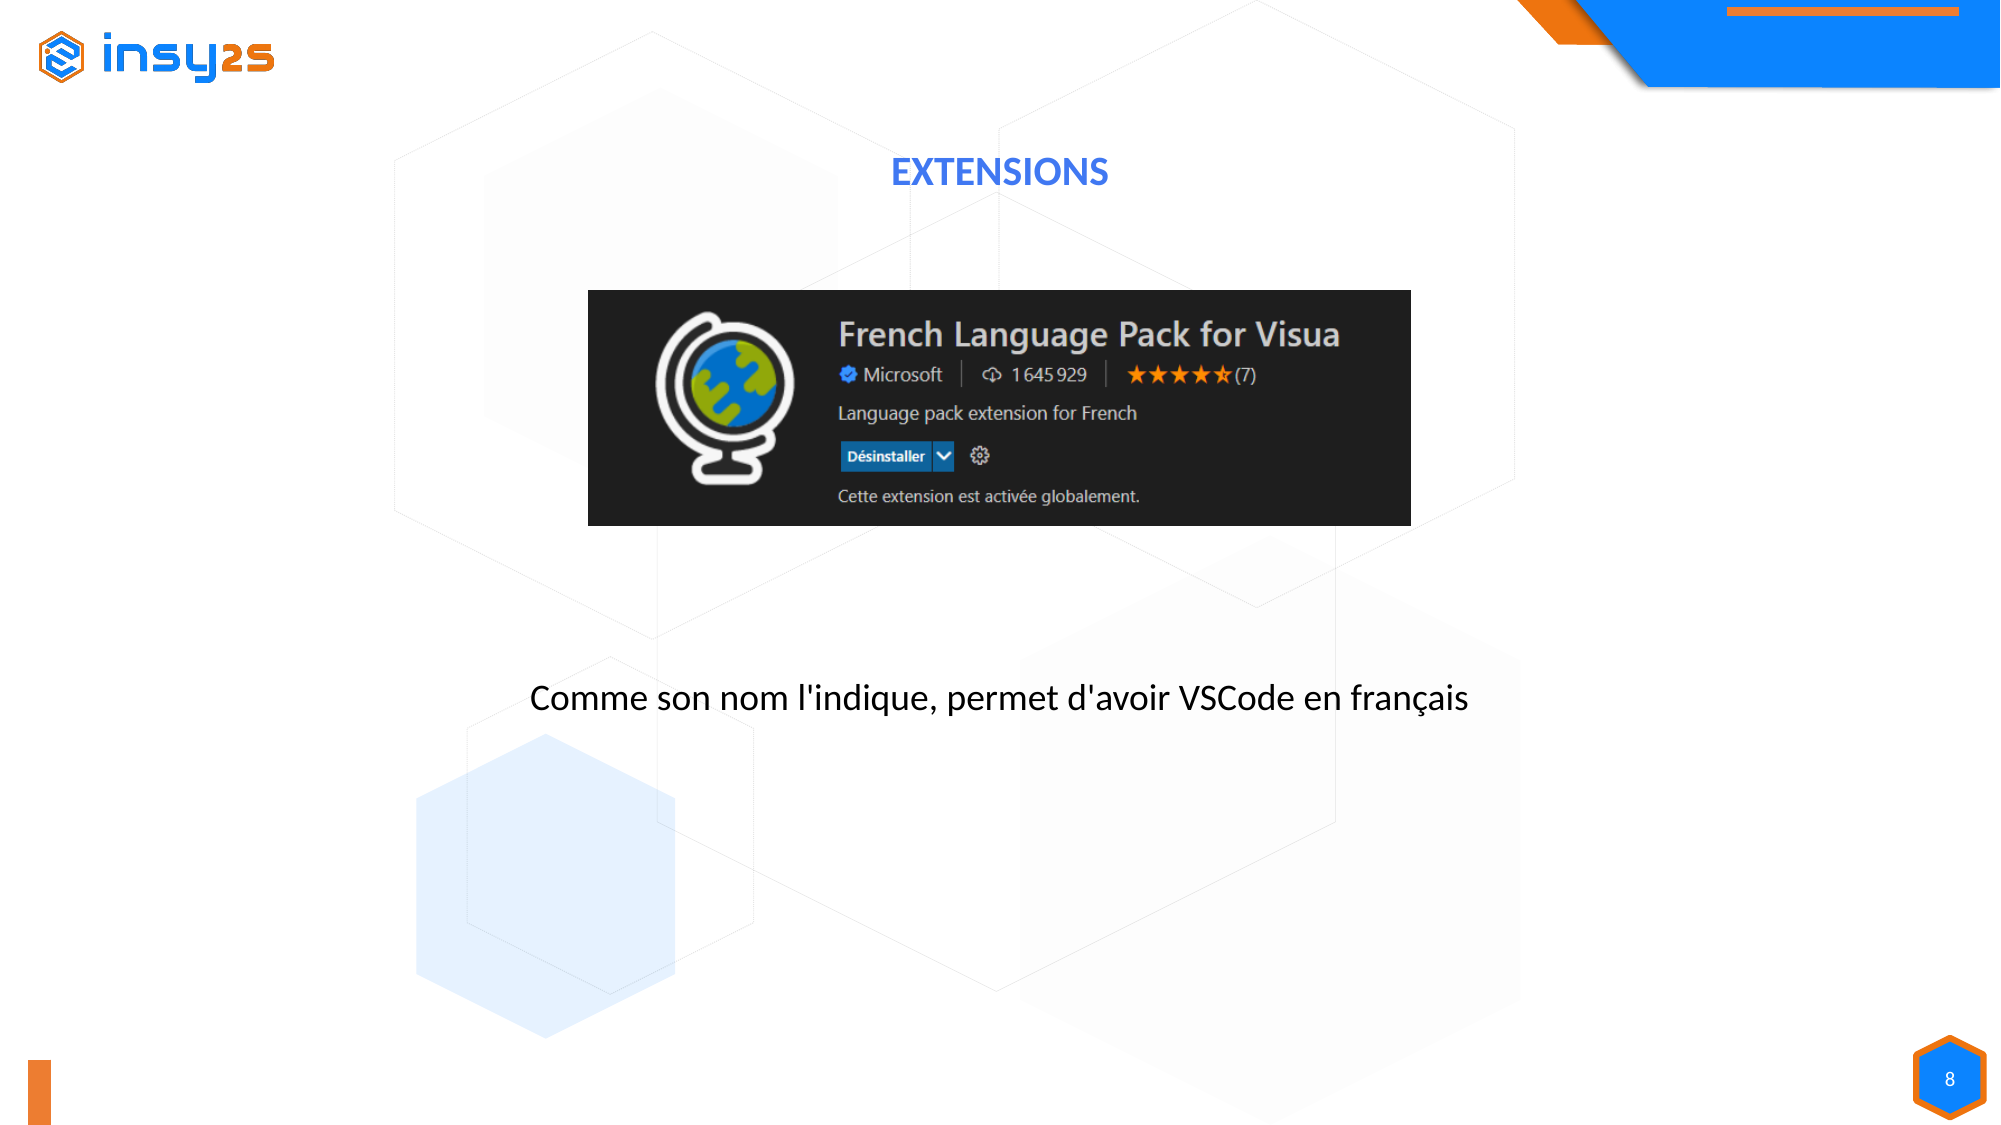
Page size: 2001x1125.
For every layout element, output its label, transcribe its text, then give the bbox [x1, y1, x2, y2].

text_box [1712, 88, 2000, 98]
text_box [1514, 0, 2000, 88]
text_box EXTENSIONS [379, 130, 1621, 201]
text_box Comme son nom l'indique, permet d'avoir VSCode en français [503, 665, 1497, 725]
picture [39, 31, 274, 83]
picture [588, 290, 1411, 526]
slide_number 8 [1916, 1053, 1984, 1104]
